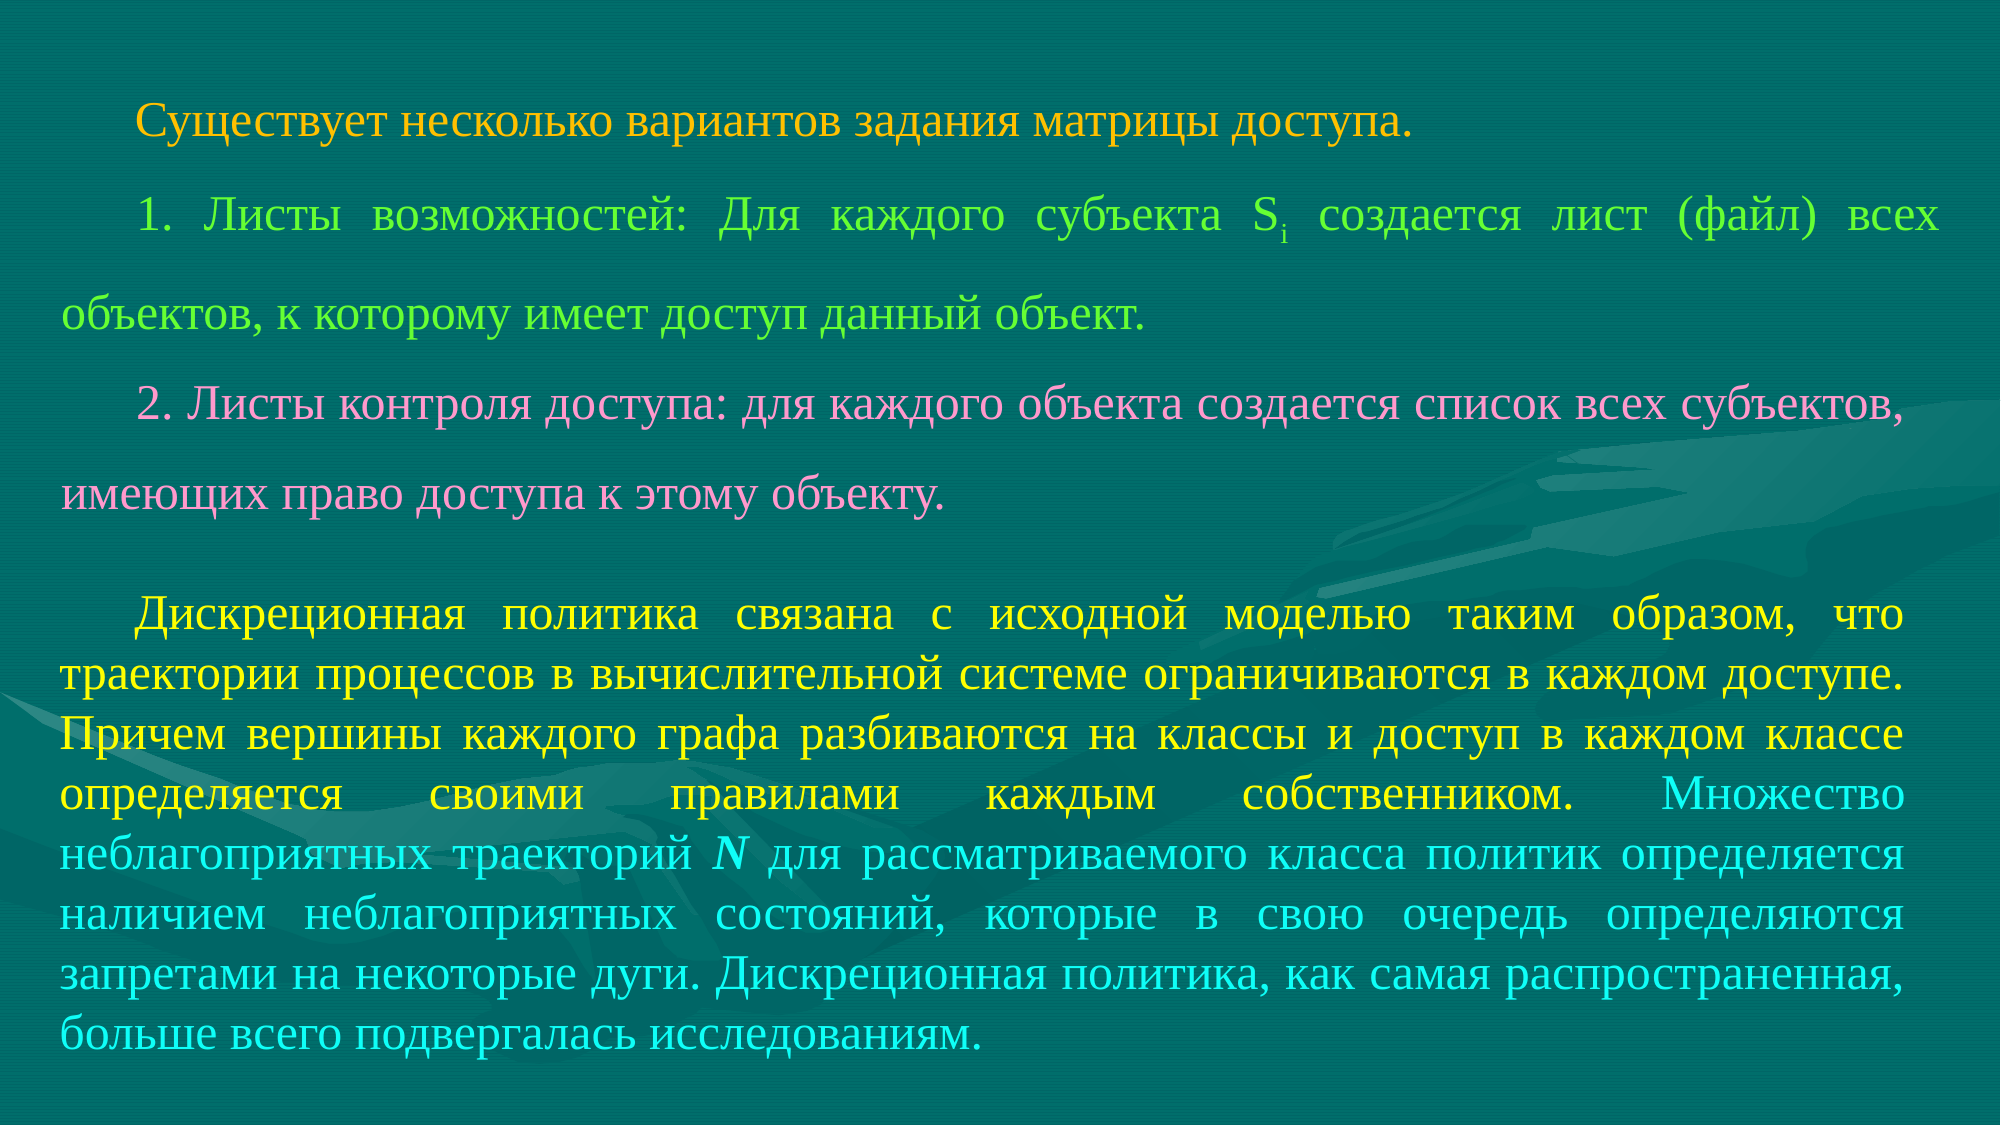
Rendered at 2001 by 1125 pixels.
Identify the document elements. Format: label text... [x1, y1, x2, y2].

text_box Существует несколько вариантов задания матрицы доступа. 1. Листы возможностей: Для каждого субъекта Si создается лист (файл) всех объектов, к которому имеет доступ данный объект. 2. Листы контроля доступа: для каждого объекта создается список всех субъектов, имеющих право доступа к этому объекту. Дискреционная политика связана с исходной моделью таким образом, что траектории процессов в вычислительной системе ограничиваются в каждом доступе. Причем вершины каждого графа разбиваются на классы и доступ в каждом классе определяется своими правилами каждым собственником. Множество неблагоприятных траекторий N для рассматриваемого класса политик определяется наличием неблагоприятных состояний, которые в свою очередь определяются запретами на некоторые дуги. Дискреционная политика, как самая распространенная, большe всего подвергалась исследованиям. [44, 49, 1956, 1067]
